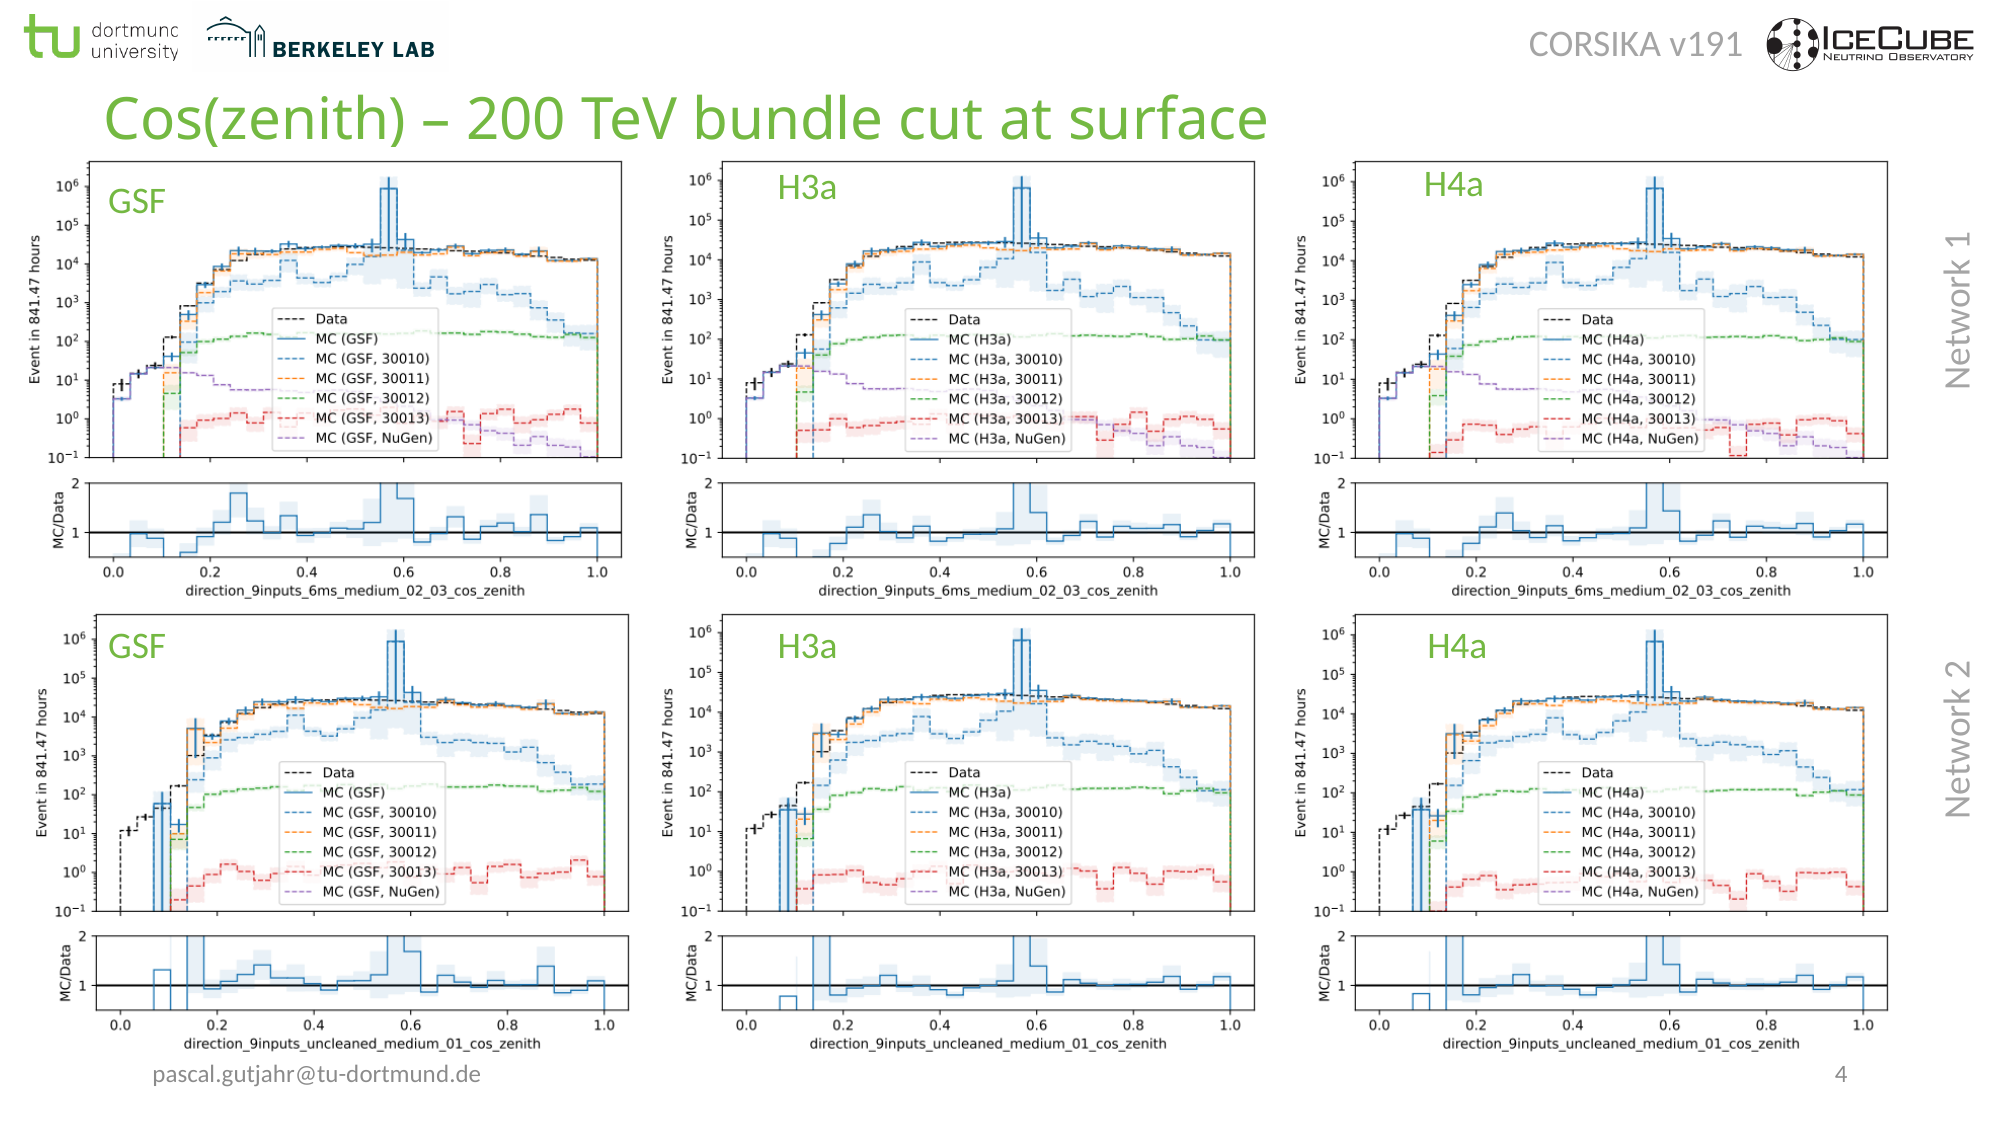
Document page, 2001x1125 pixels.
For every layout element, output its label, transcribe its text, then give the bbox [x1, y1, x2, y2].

picture [14, 147, 641, 1065]
text_box Network 1 [1924, 216, 1985, 406]
text_box Network 2 [1924, 645, 1985, 835]
slide_number 4 [1412, 1065, 1863, 1103]
picture [192, 1, 449, 59]
text_box CORSIKA v191 [1514, 12, 1759, 72]
slide_number pascal.gutjahr@tu-dortmund.de [137, 1065, 588, 1103]
picture [1280, 147, 1900, 1065]
title Cos(zenith) – 200 TeV bundle cut at surface [88, 59, 1977, 182]
picture [647, 147, 1267, 1065]
